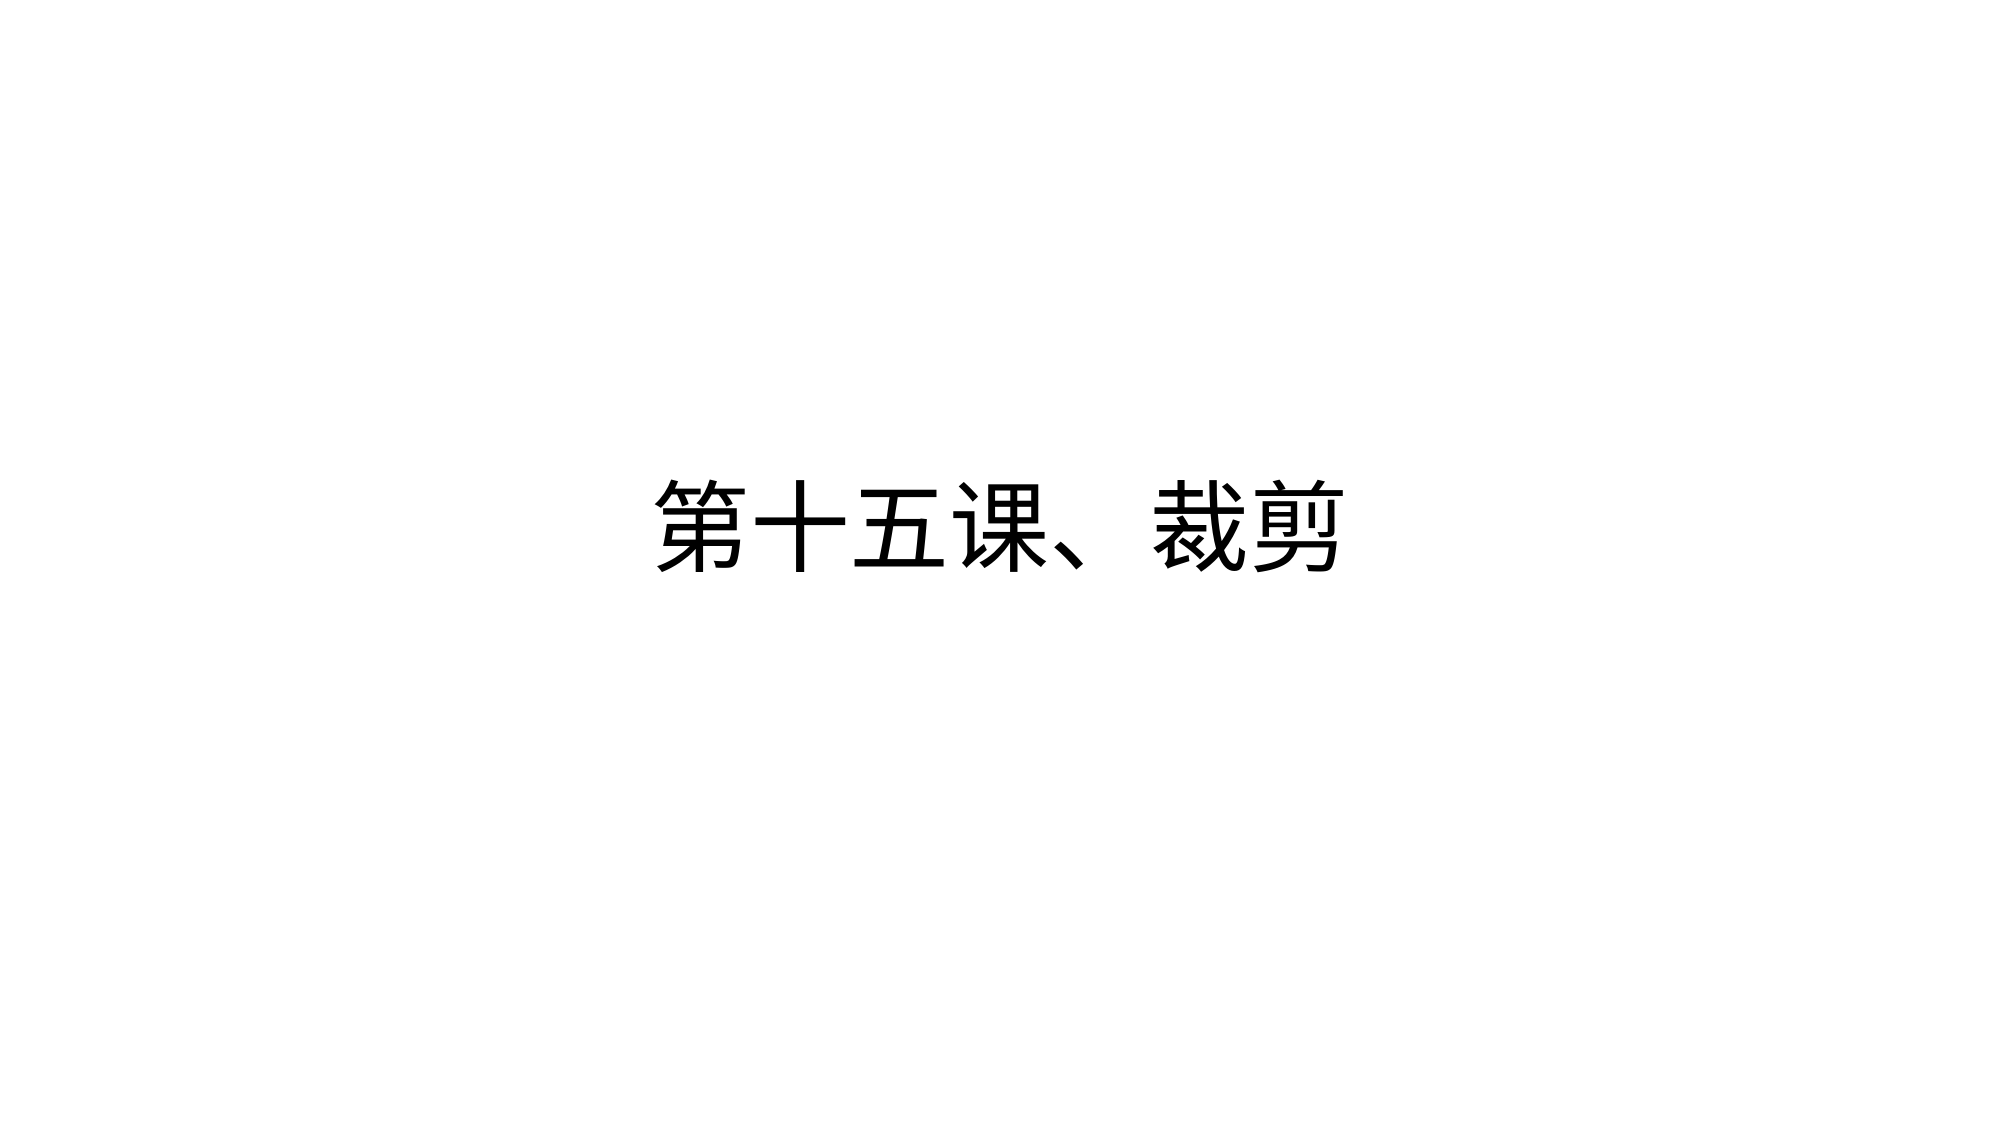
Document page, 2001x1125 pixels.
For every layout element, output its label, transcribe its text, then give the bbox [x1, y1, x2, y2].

text_box 第十五课、裁剪 [0, 428, 2000, 620]
